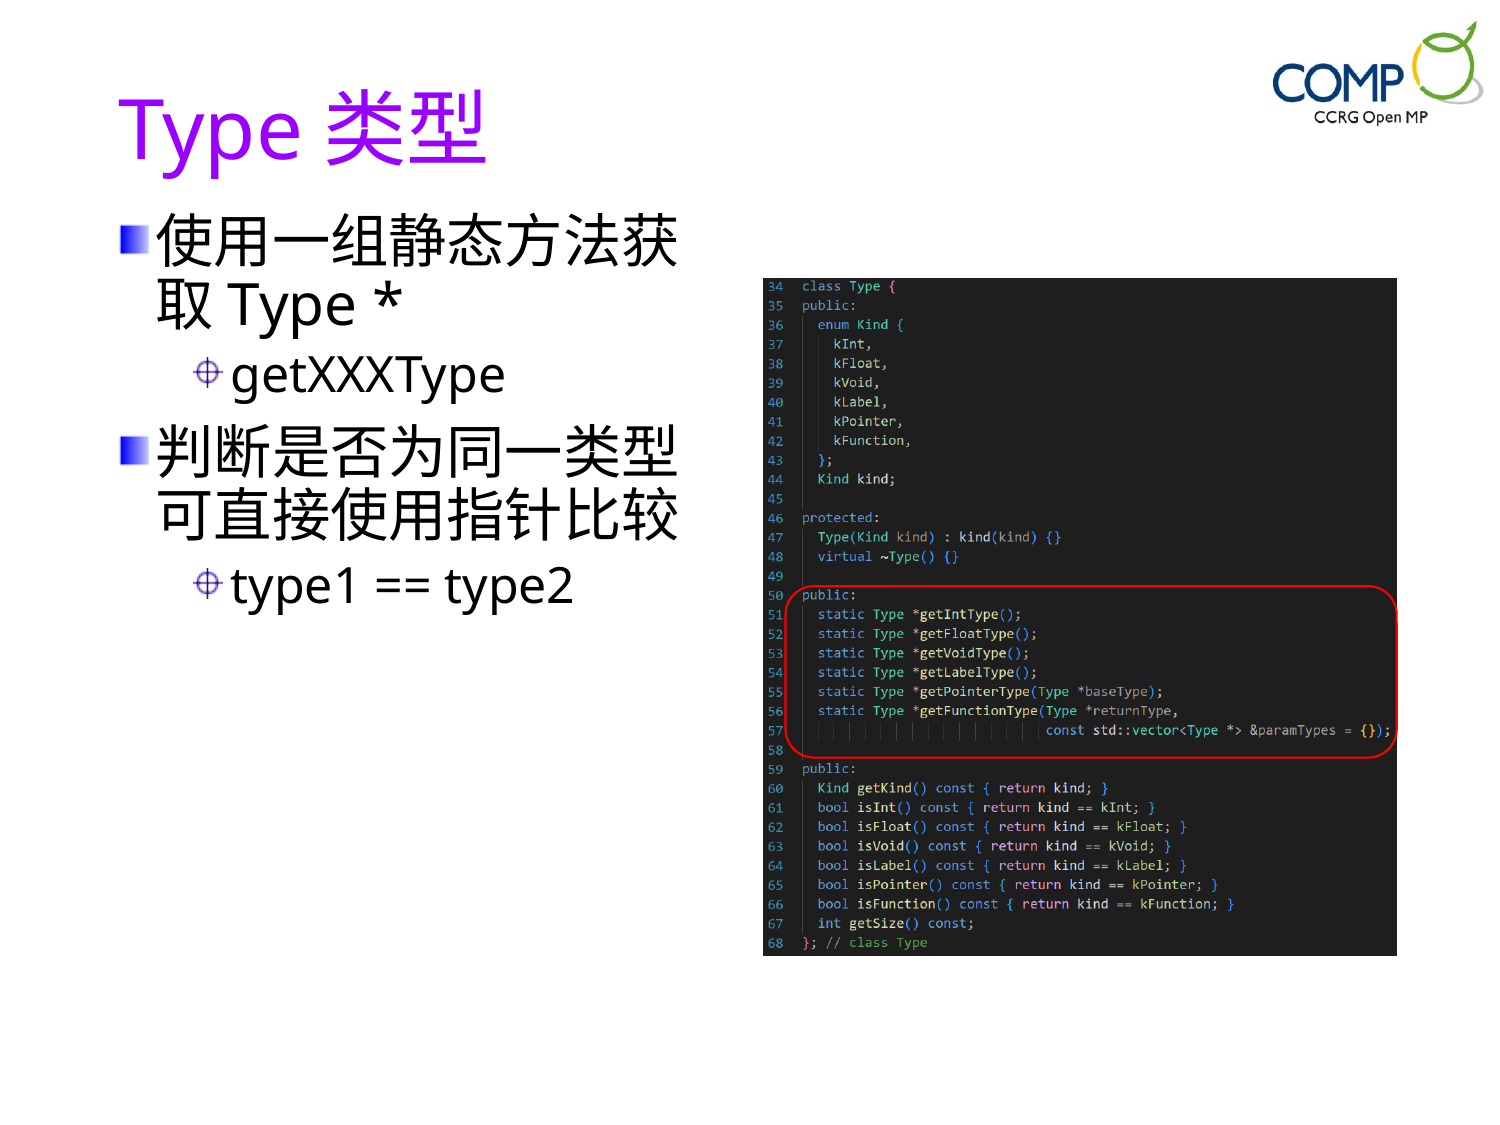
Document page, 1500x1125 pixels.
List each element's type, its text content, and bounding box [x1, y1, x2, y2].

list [763, 278, 1397, 957]
picture [193, 357, 223, 388]
picture [118, 434, 153, 469]
title Type类型 [103, 59, 1397, 205]
picture [118, 223, 153, 258]
picture [1263, 14, 1488, 133]
list 使用一组静态方法获取Type * getXXXType 判断是否为同一类型可直接使用指针比较 type1 == type2 [103, 205, 737, 1030]
picture [193, 568, 223, 599]
